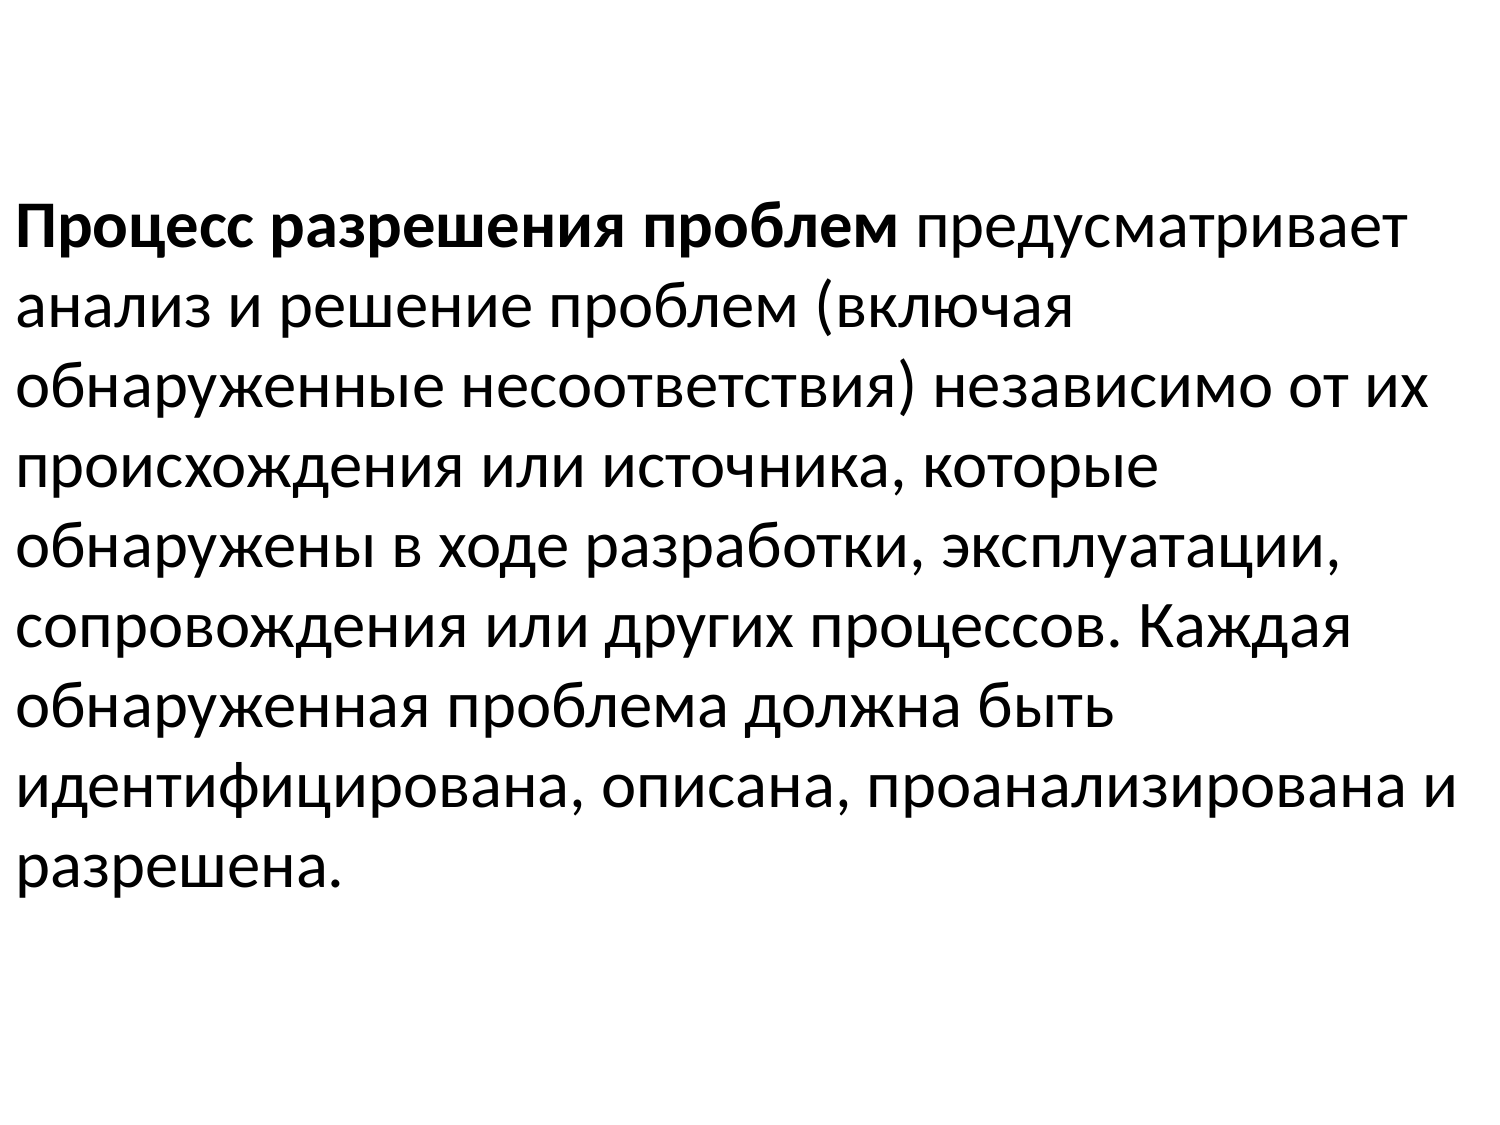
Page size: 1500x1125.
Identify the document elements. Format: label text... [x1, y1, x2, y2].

text_box Процесс разрешения проблем предусматривает анализ и решение проблем (включая обнаруженные несоответствия) независимо от их происхождения или источника, которые обнаружены в ходе разработки, эксплуатации, сопровождения или других процессов. Каждая обнаруженная проблема должна быть идентифицирована, описана, проанализирована и разрешена. [0, 173, 1500, 909]
